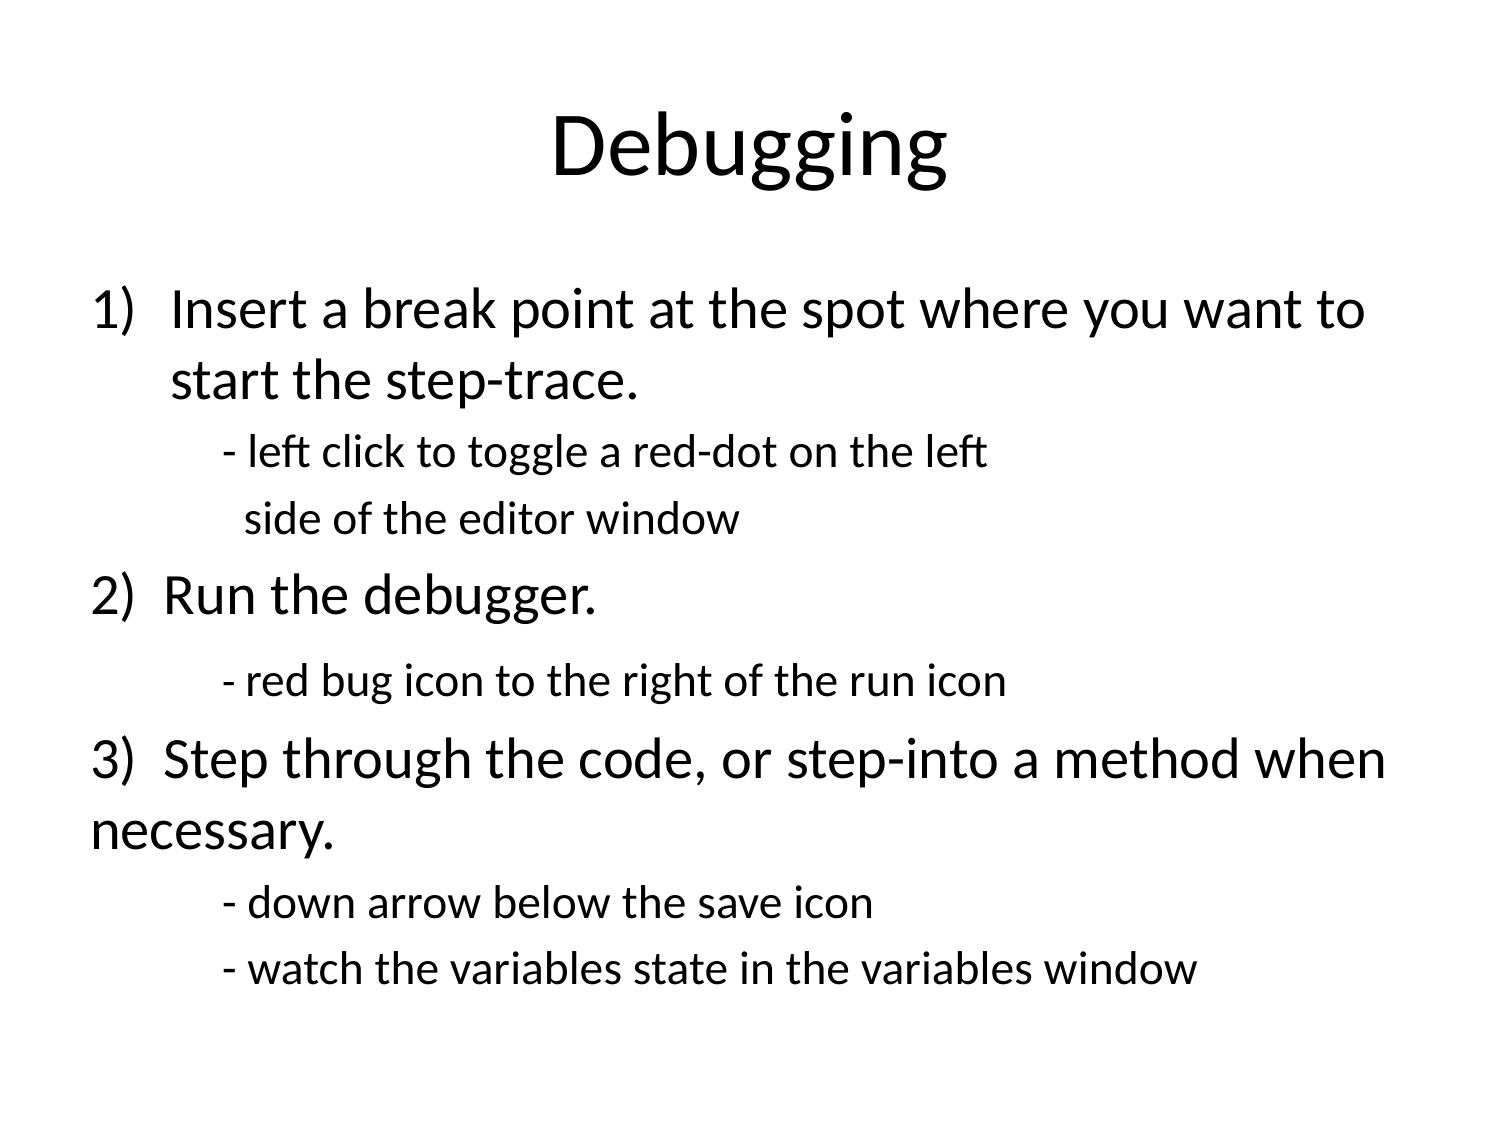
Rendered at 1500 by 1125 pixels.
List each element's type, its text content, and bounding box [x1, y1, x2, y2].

title Debugging [75, 45, 1425, 233]
list Insert a break point at the spot where you want to start the step-trace. - left click to toggle a red-dot on the left side of the editor window 2) Run the debugger. - red bug icon to the right of the run icon 3) Step through the code, or step-into a method when necessary. - down arrow below the save icon - watch the variables state in the variables window [75, 262, 1425, 1005]
